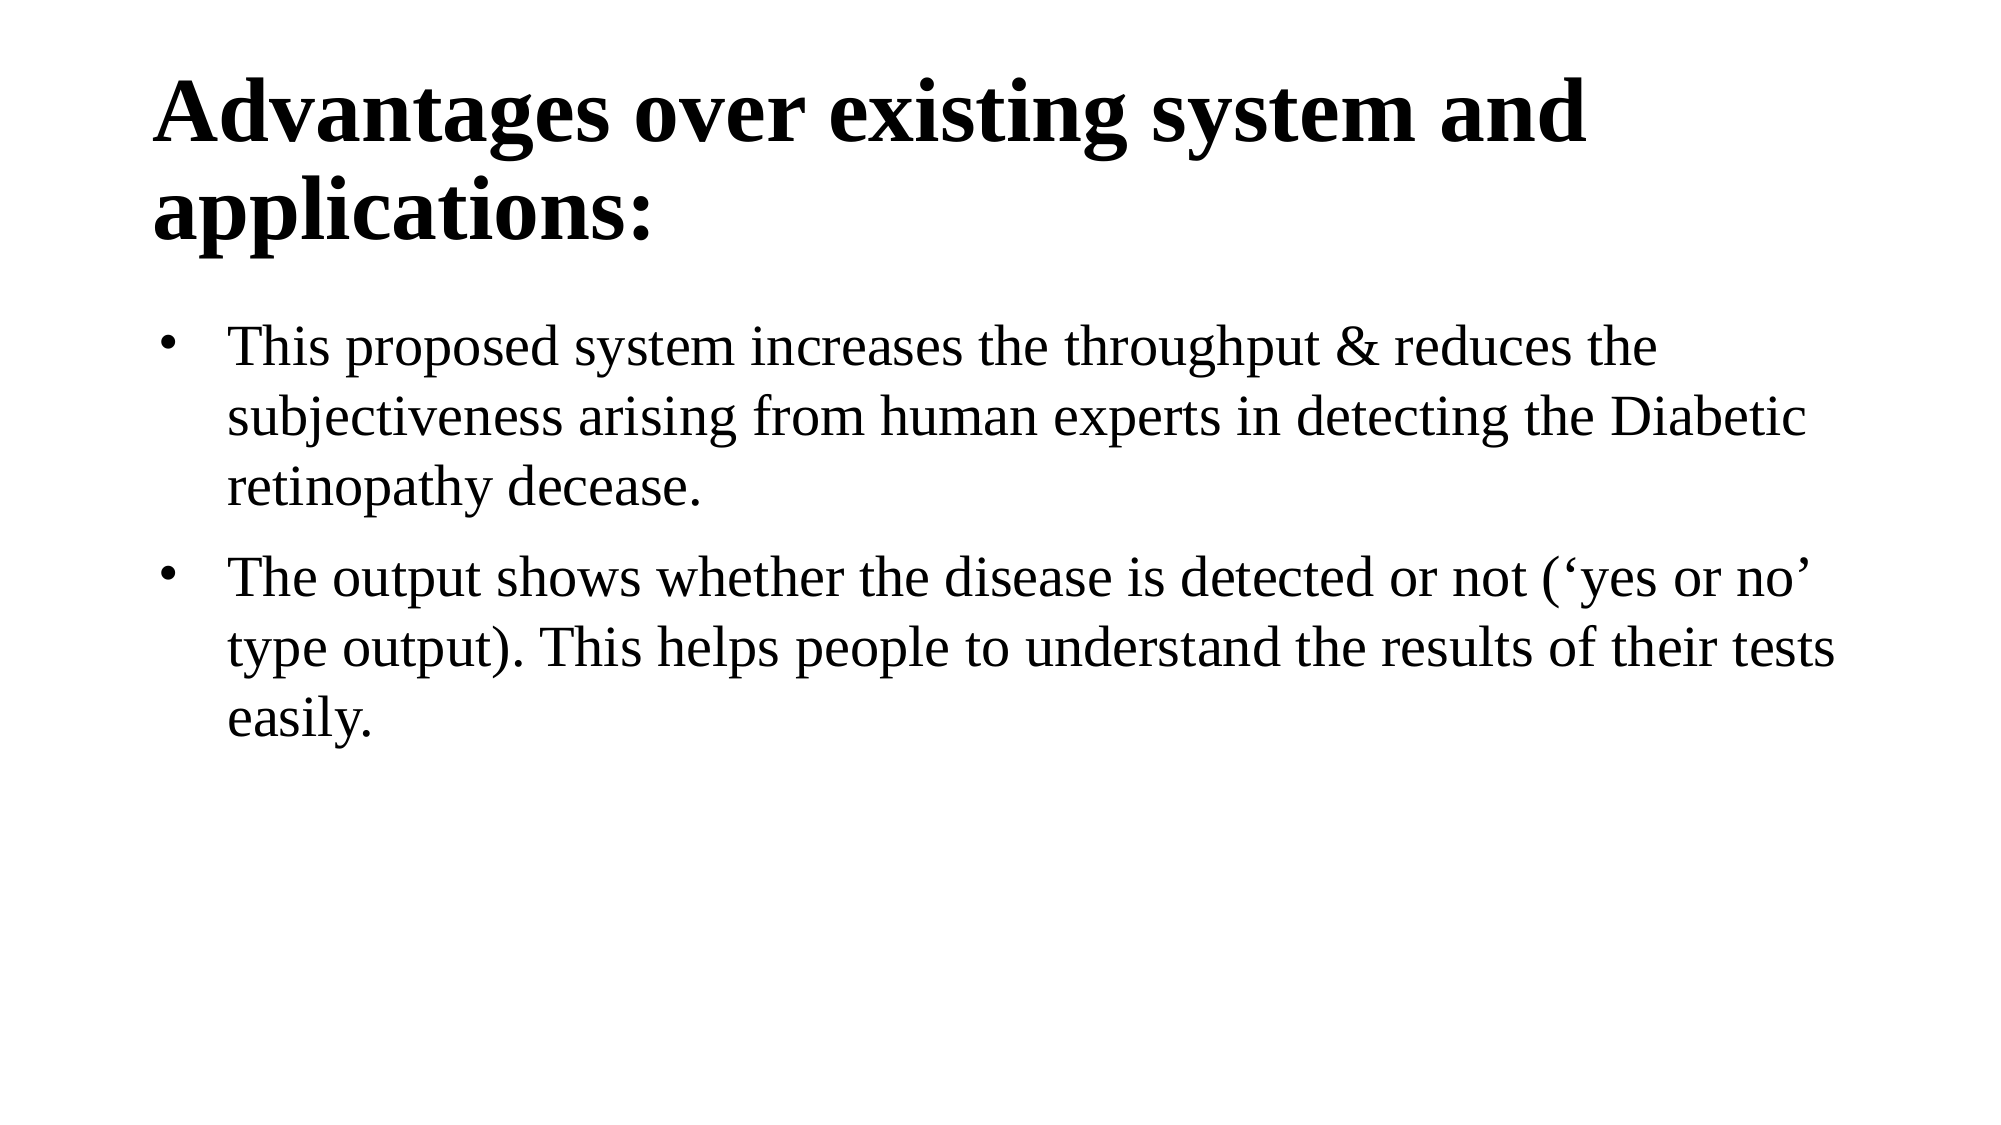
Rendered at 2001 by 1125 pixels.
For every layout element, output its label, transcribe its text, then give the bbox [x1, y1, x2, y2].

list This proposed system increases the throughput & reduces the subjectiveness arising from human experts in detecting the Diabetic retinopathy decease. The output shows whether the disease is detected or not (‘yes or no’ type output). This helps people to understand the results of their tests easily. [137, 299, 1863, 816]
title Advantages over existing system and applications: [137, 52, 1863, 270]
